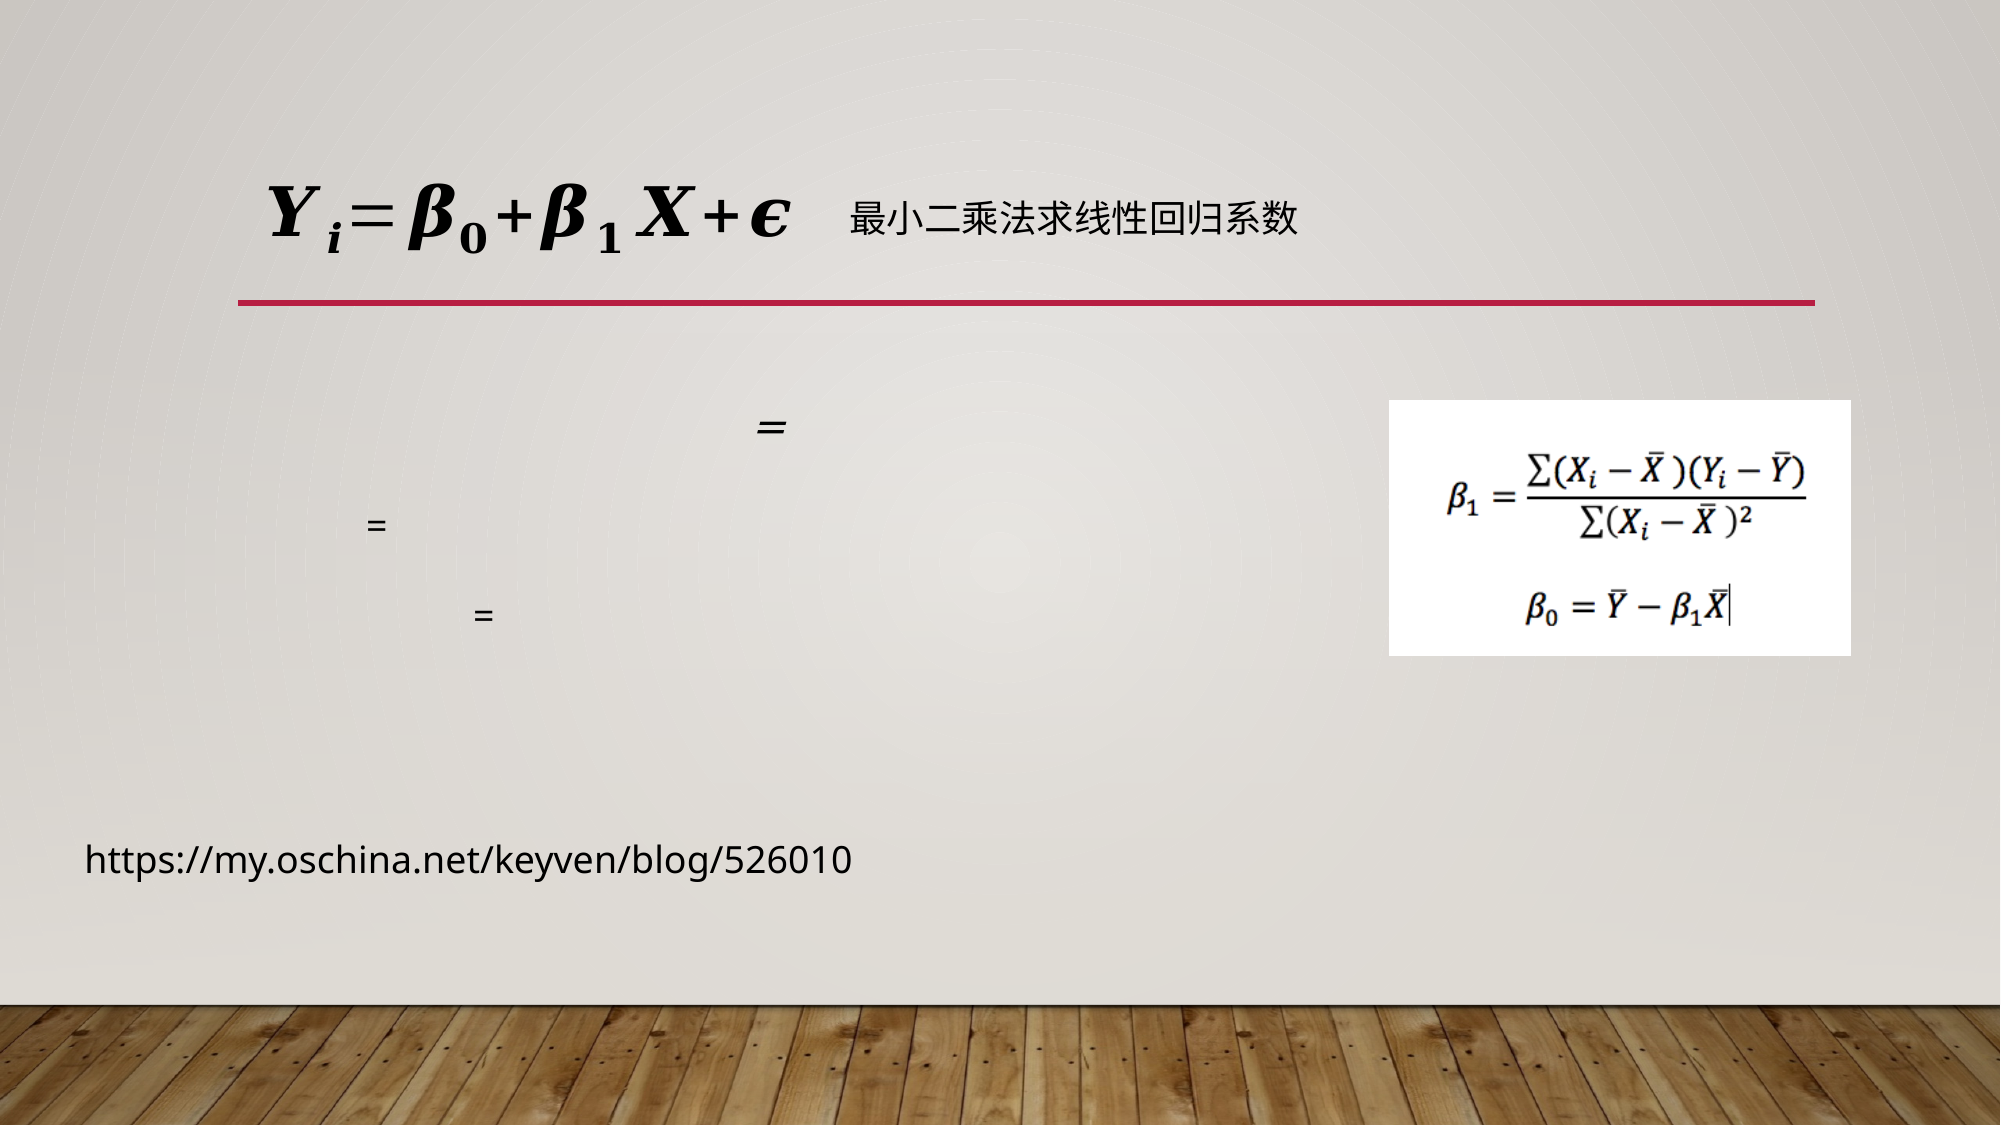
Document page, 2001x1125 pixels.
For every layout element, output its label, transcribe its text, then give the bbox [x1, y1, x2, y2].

text_box https://my.oschina.net/keyven/blog/526010 [69, 828, 868, 888]
text_box 最小二乘法求线性回归系数 [834, 187, 1375, 248]
title [238, 131, 1814, 305]
picture [0, 1005, 2000, 1125]
picture [1389, 400, 1851, 656]
